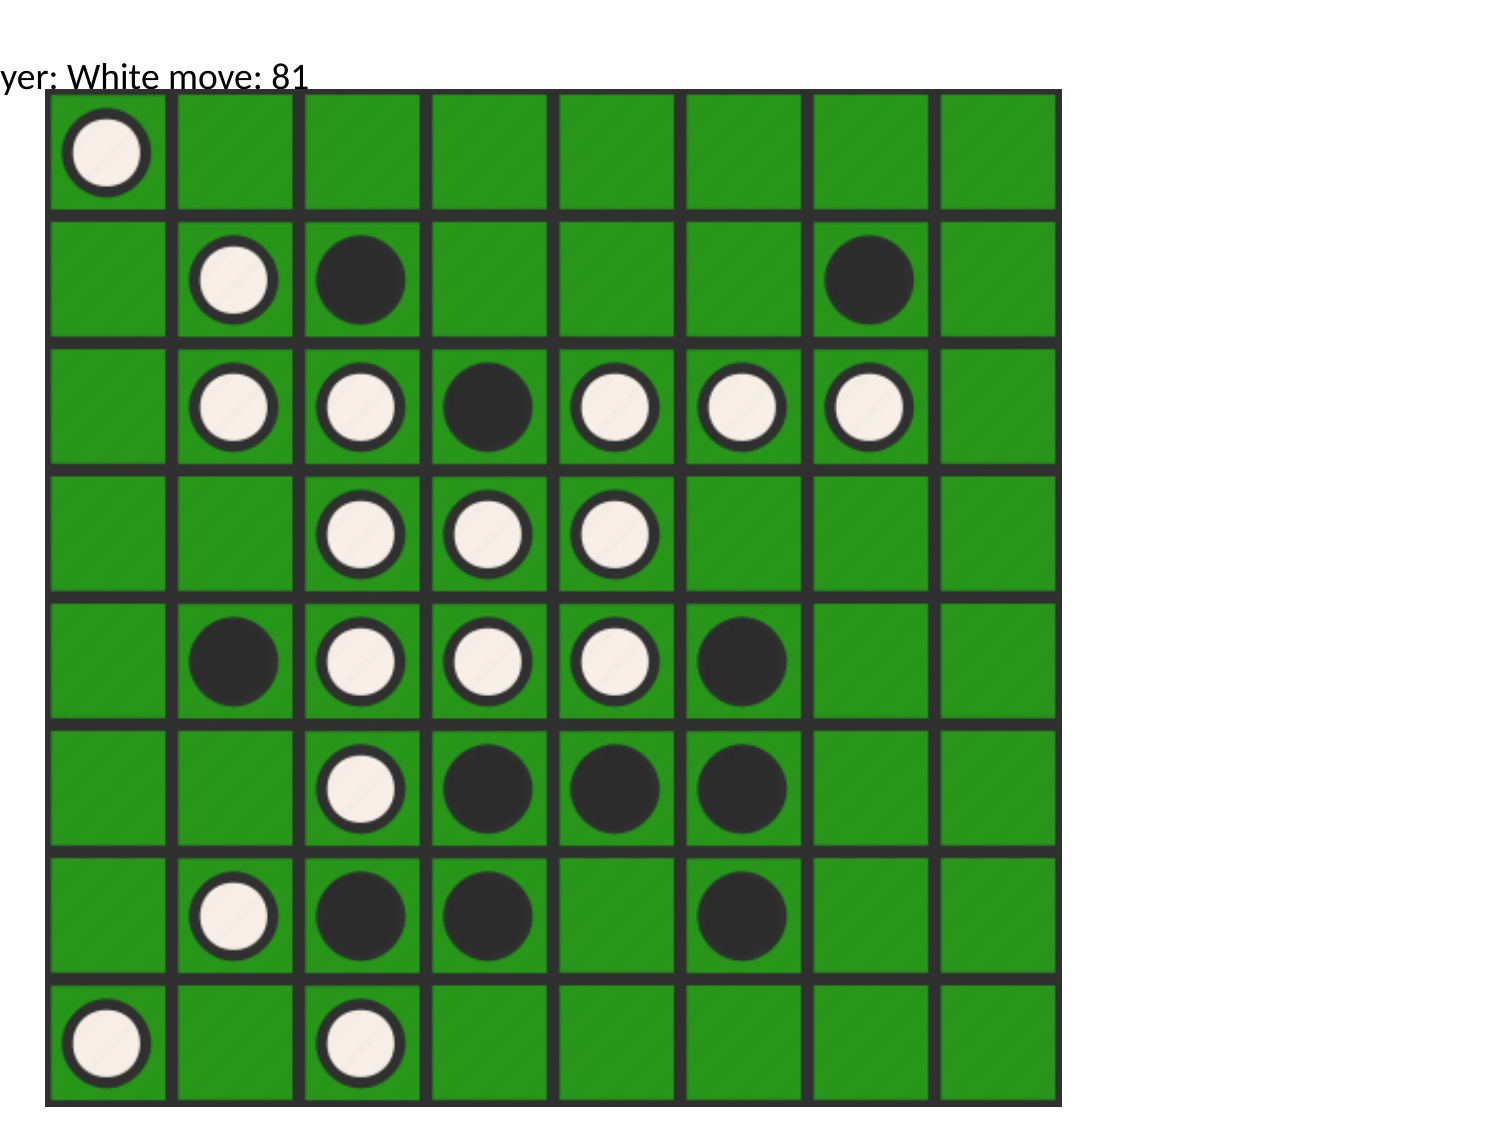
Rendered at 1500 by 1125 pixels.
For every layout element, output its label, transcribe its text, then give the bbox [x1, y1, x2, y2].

picture [44, 89, 1062, 1107]
text_box turn: 24 player: White move: 81 [0, 44, 325, 105]
